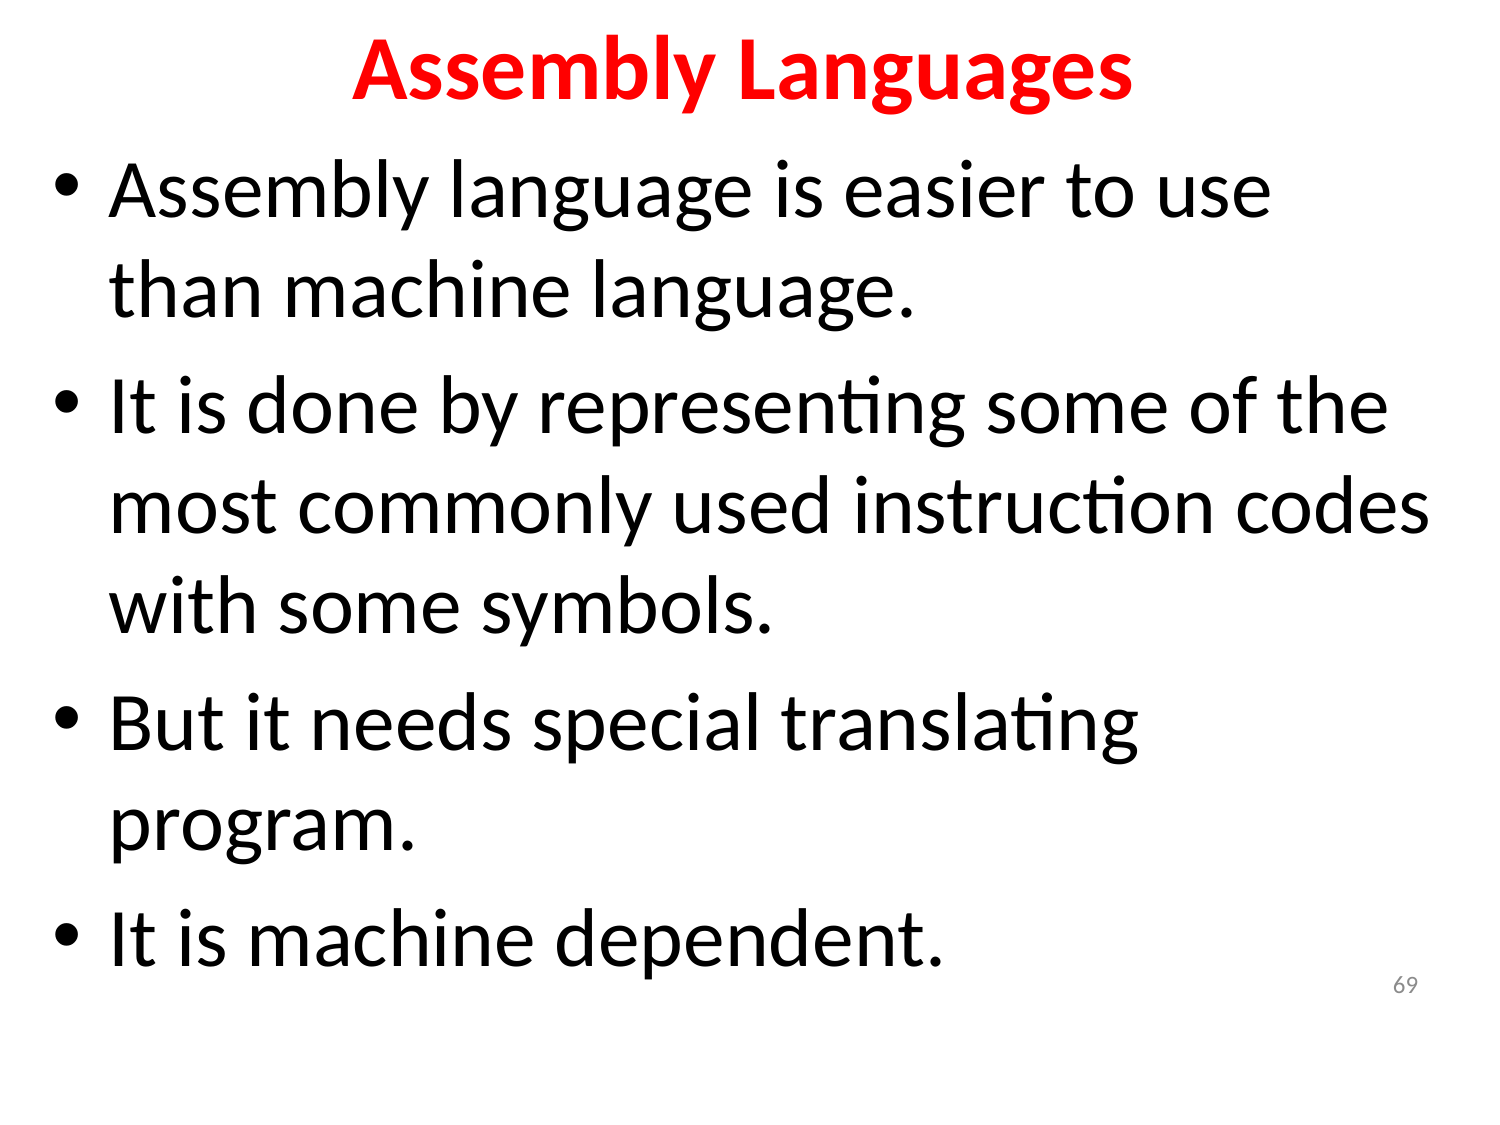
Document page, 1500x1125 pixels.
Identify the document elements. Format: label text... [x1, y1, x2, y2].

list Assembly Languages Assembly language is easier to use than machine language. It is done by representing some of the most commonly used instruction codes with some symbols. But it needs special translating program. It is machine dependent. [37, 0, 1450, 1088]
slide_number 69 [1333, 940, 1434, 1027]
